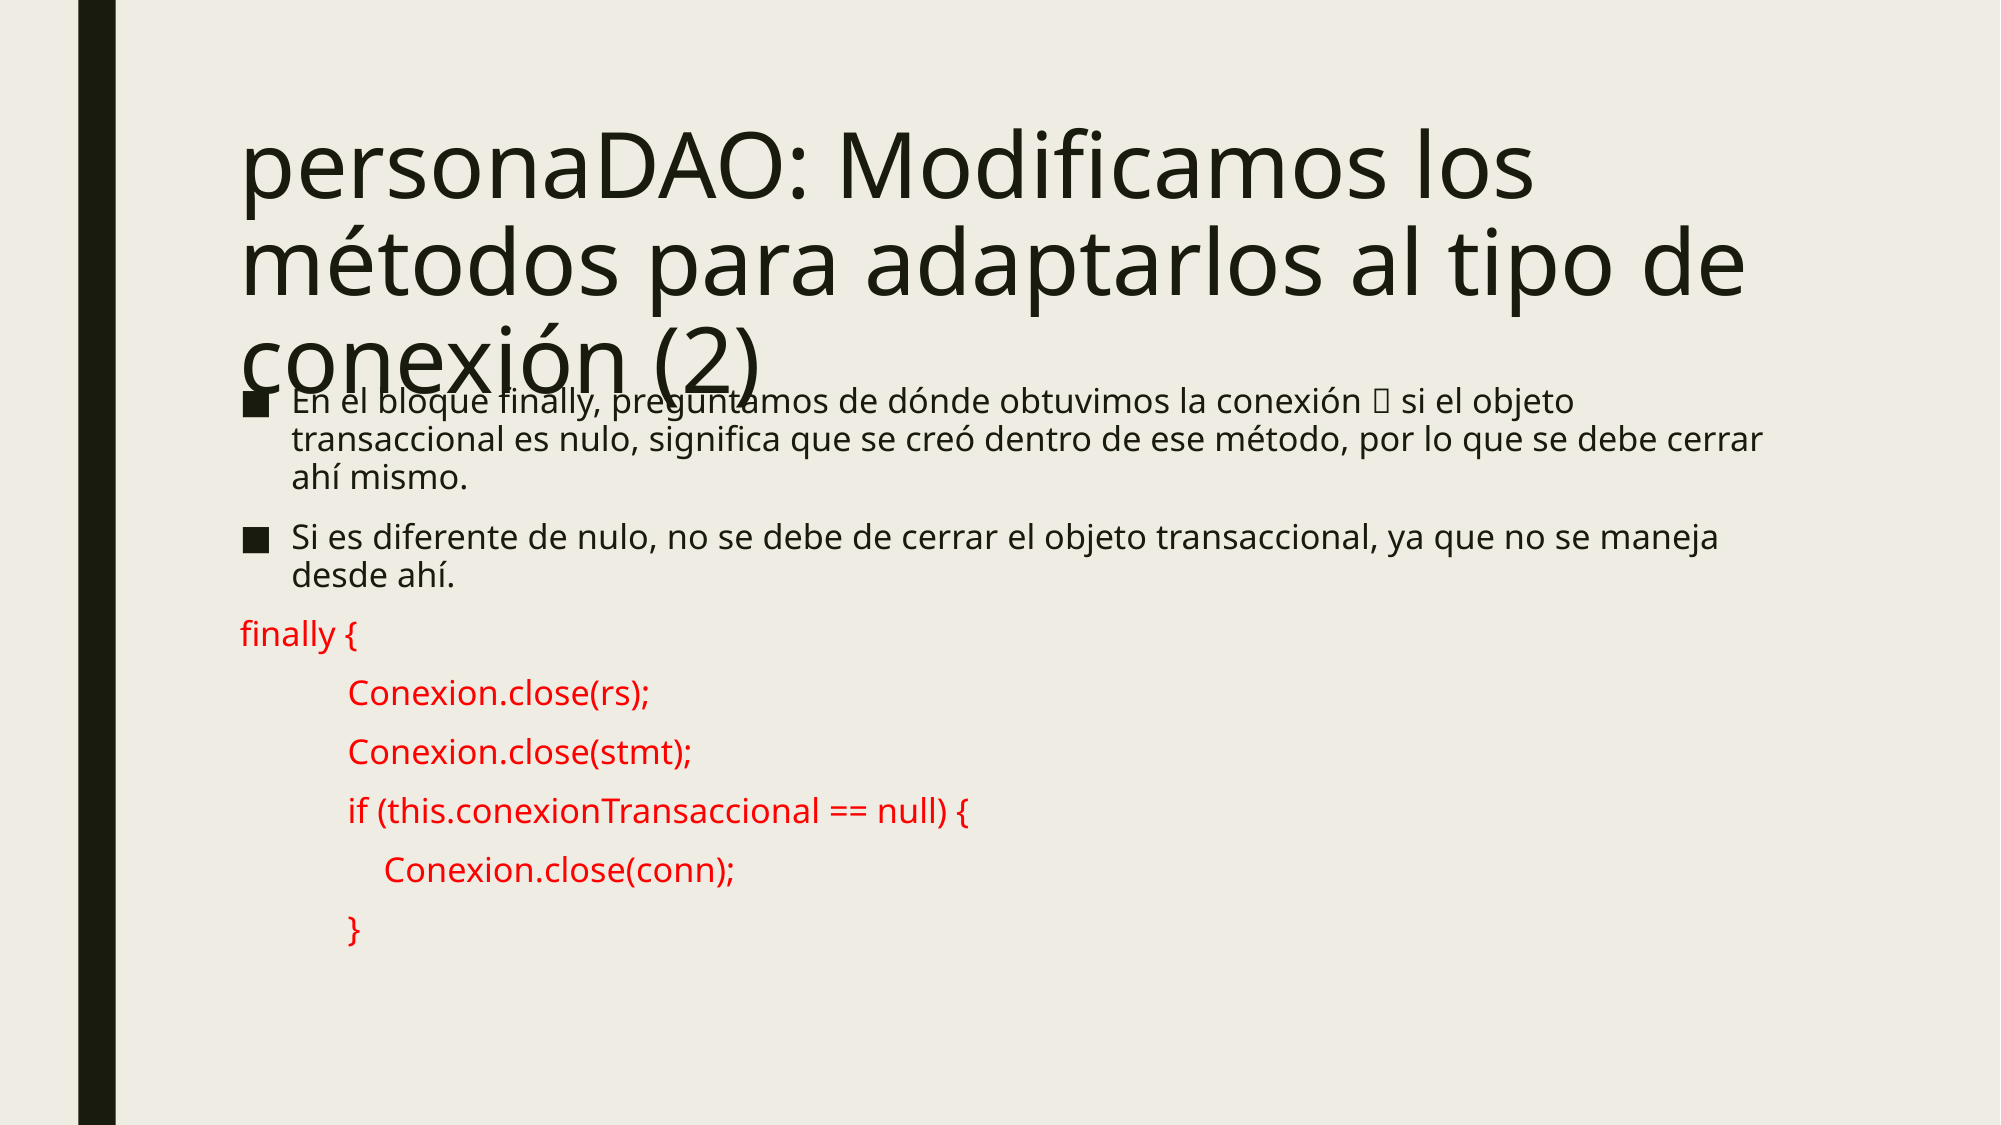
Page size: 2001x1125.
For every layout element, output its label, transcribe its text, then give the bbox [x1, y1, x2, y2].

text_box personaDAO: Modificamos los métodos para adaptarlos al tipo de conexión (2) [224, 112, 1800, 357]
text_box En el bloque finally, preguntamos de dónde obtuvimos la conexión  si el objeto transaccional es nulo, significa que se creó dentro de ese método, por lo que se debe cerrar ahí mismo. Si es diferente de nulo, no se debe de cerrar el objeto transaccional, ya que no se maneja desde ahí. finally { Conexion.close(rs); Conexion.close(stmt); if (this.conexionTransaccional == null) { Conexion.close(conn); } [224, 374, 1800, 963]
